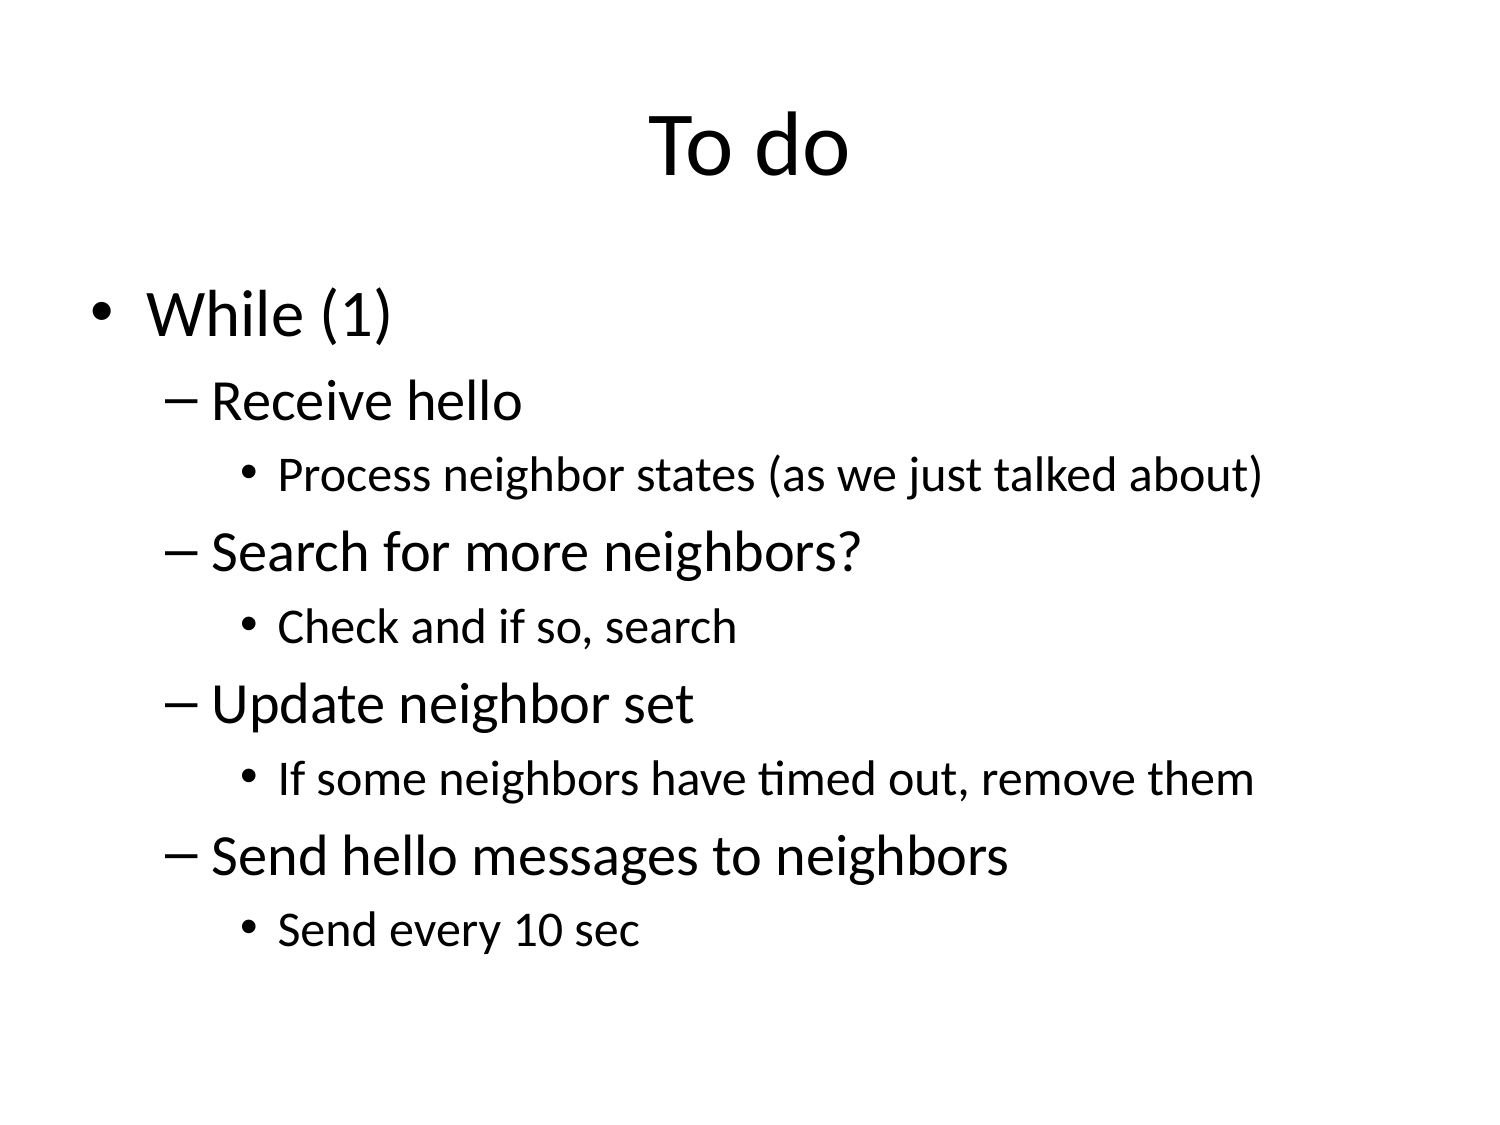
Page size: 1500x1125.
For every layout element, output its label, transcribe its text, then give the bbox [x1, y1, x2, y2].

list While (1) Receive hello Process neighbor states (as we just talked about) Search for more neighbors? Check and if so, search Update neighbor set If some neighbors have timed out, remove them Send hello messages to neighbors Send every 10 sec [75, 262, 1425, 1005]
title To do [75, 45, 1425, 233]
